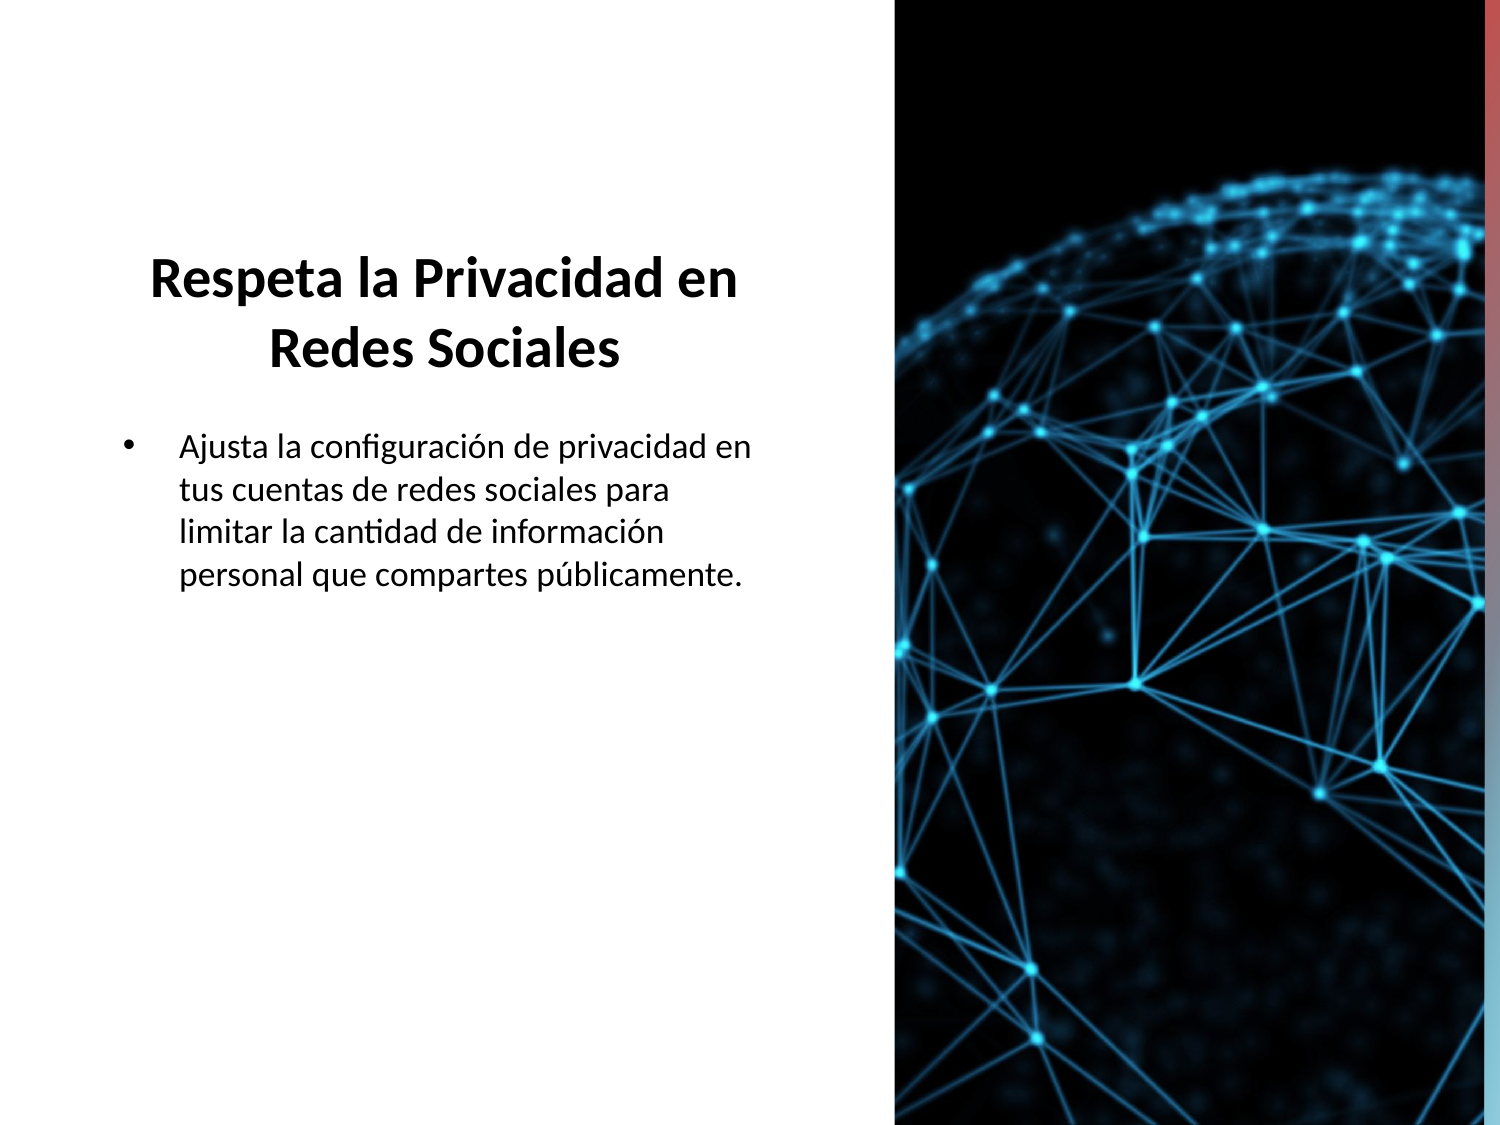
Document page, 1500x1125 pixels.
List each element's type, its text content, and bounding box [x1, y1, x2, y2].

title Respeta la Privacidad en Redes Sociales [107, 121, 782, 387]
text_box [1484, 0, 1500, 1125]
picture [894, 0, 1484, 1125]
list Ajusta la configuración de privacidad en tus cuentas de redes sociales para limitar la cantidad de información personal que compartes públicamente. [107, 415, 782, 982]
